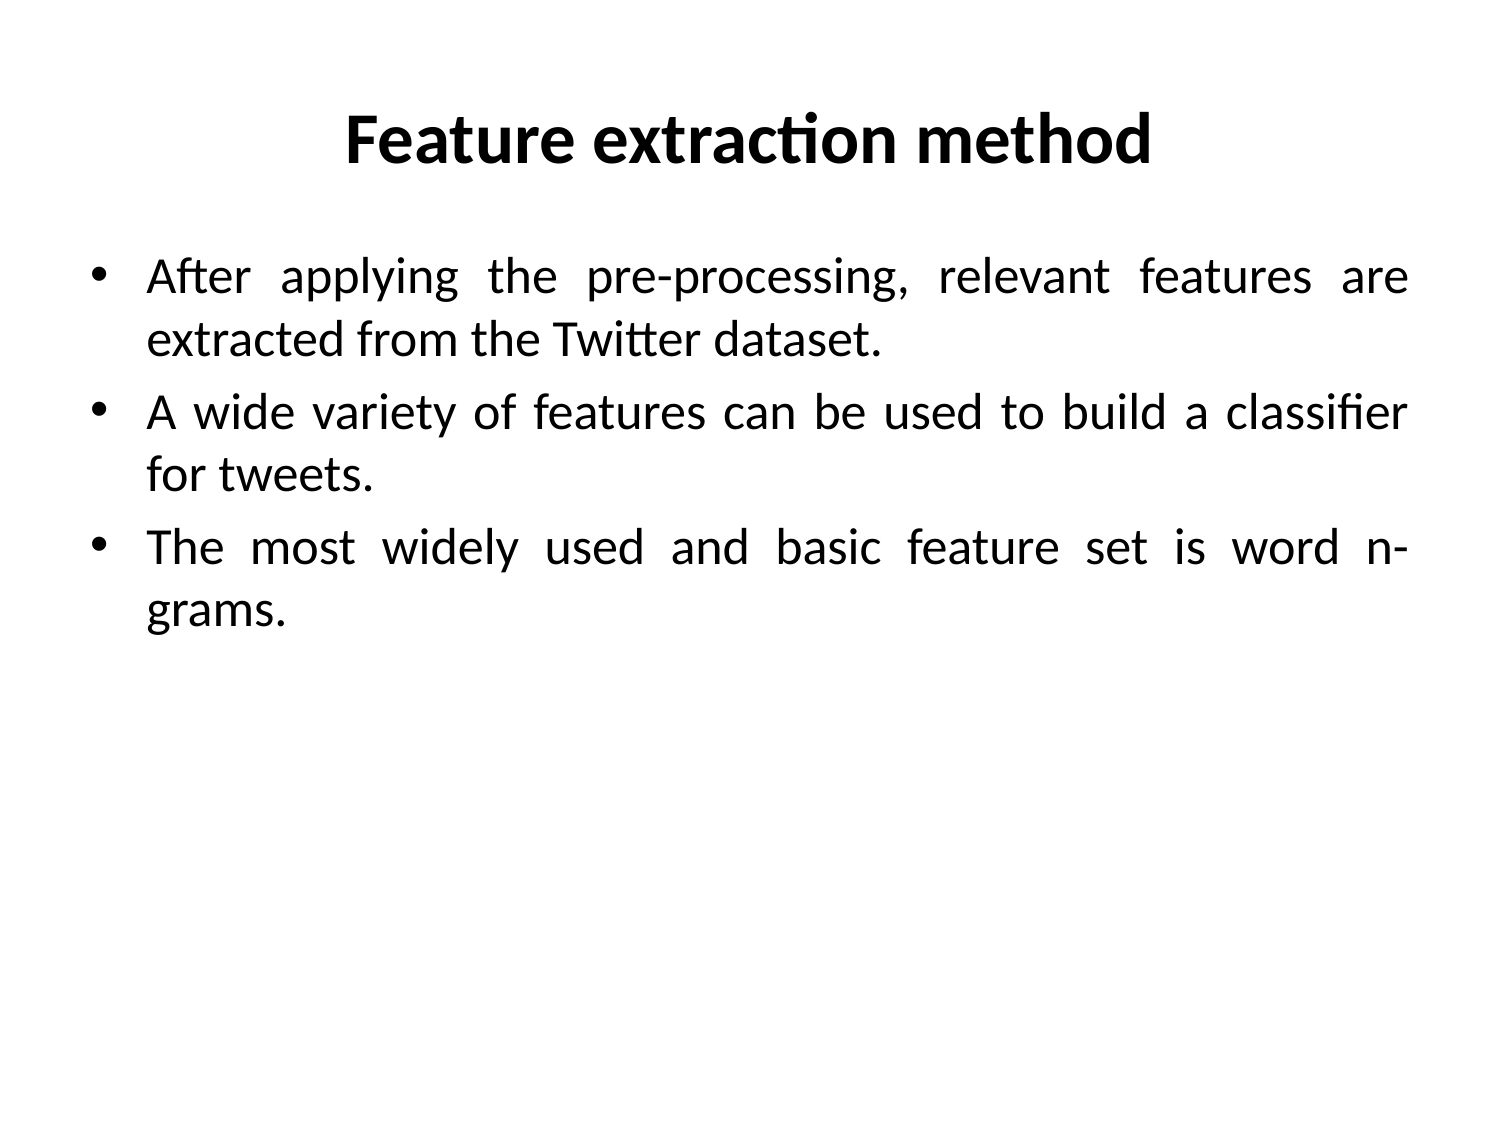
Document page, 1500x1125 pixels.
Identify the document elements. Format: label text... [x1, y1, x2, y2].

title Feature extraction method [75, 45, 1425, 223]
list After applying the pre-processing, relevant features are extracted from the Twitter dataset. A wide variety of features can be used to build a classifier for tweets. The most widely used and basic feature set is word n-grams. [75, 234, 1425, 1005]
